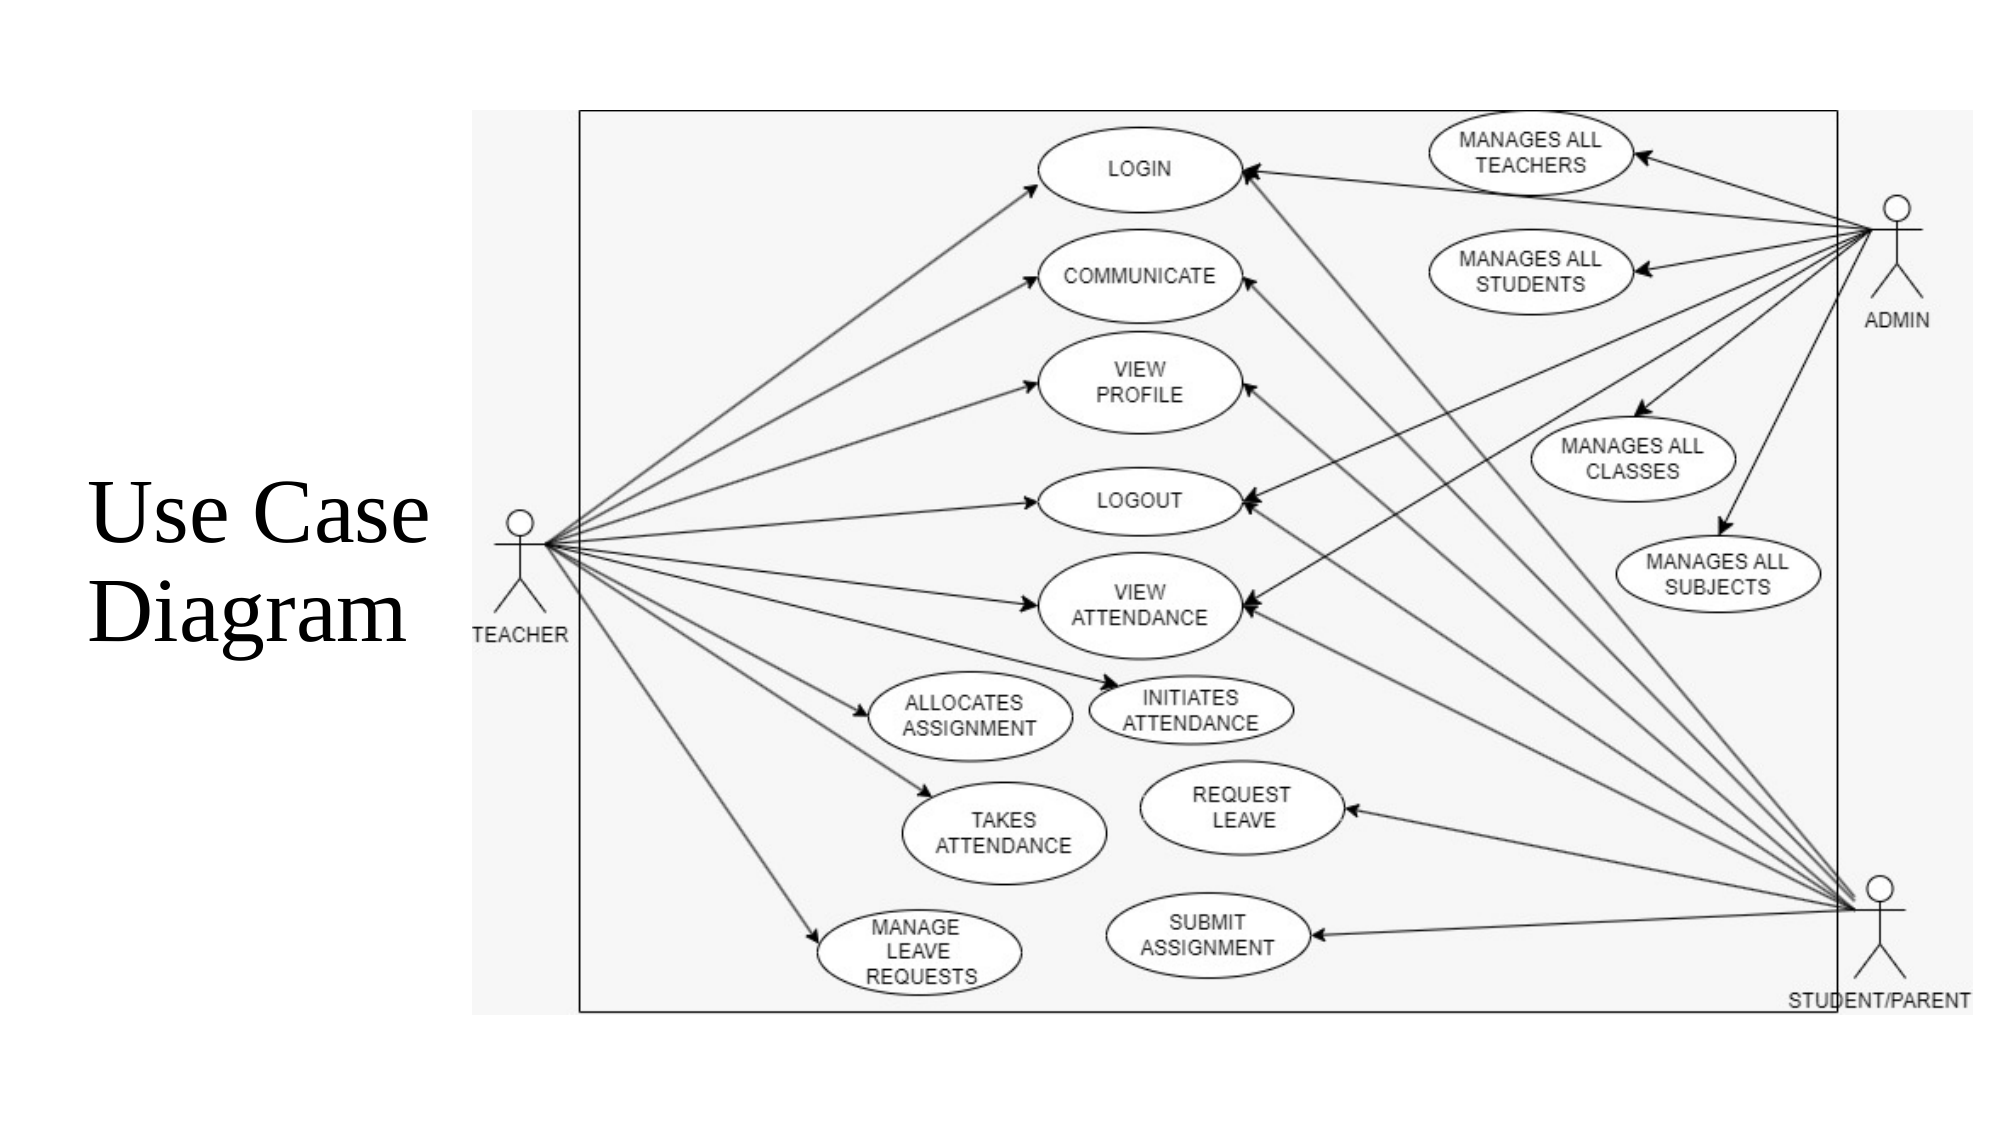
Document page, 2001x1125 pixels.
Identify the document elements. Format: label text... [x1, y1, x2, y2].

title Use Case Diagram [72, 453, 472, 672]
picture [472, 110, 1973, 1015]
